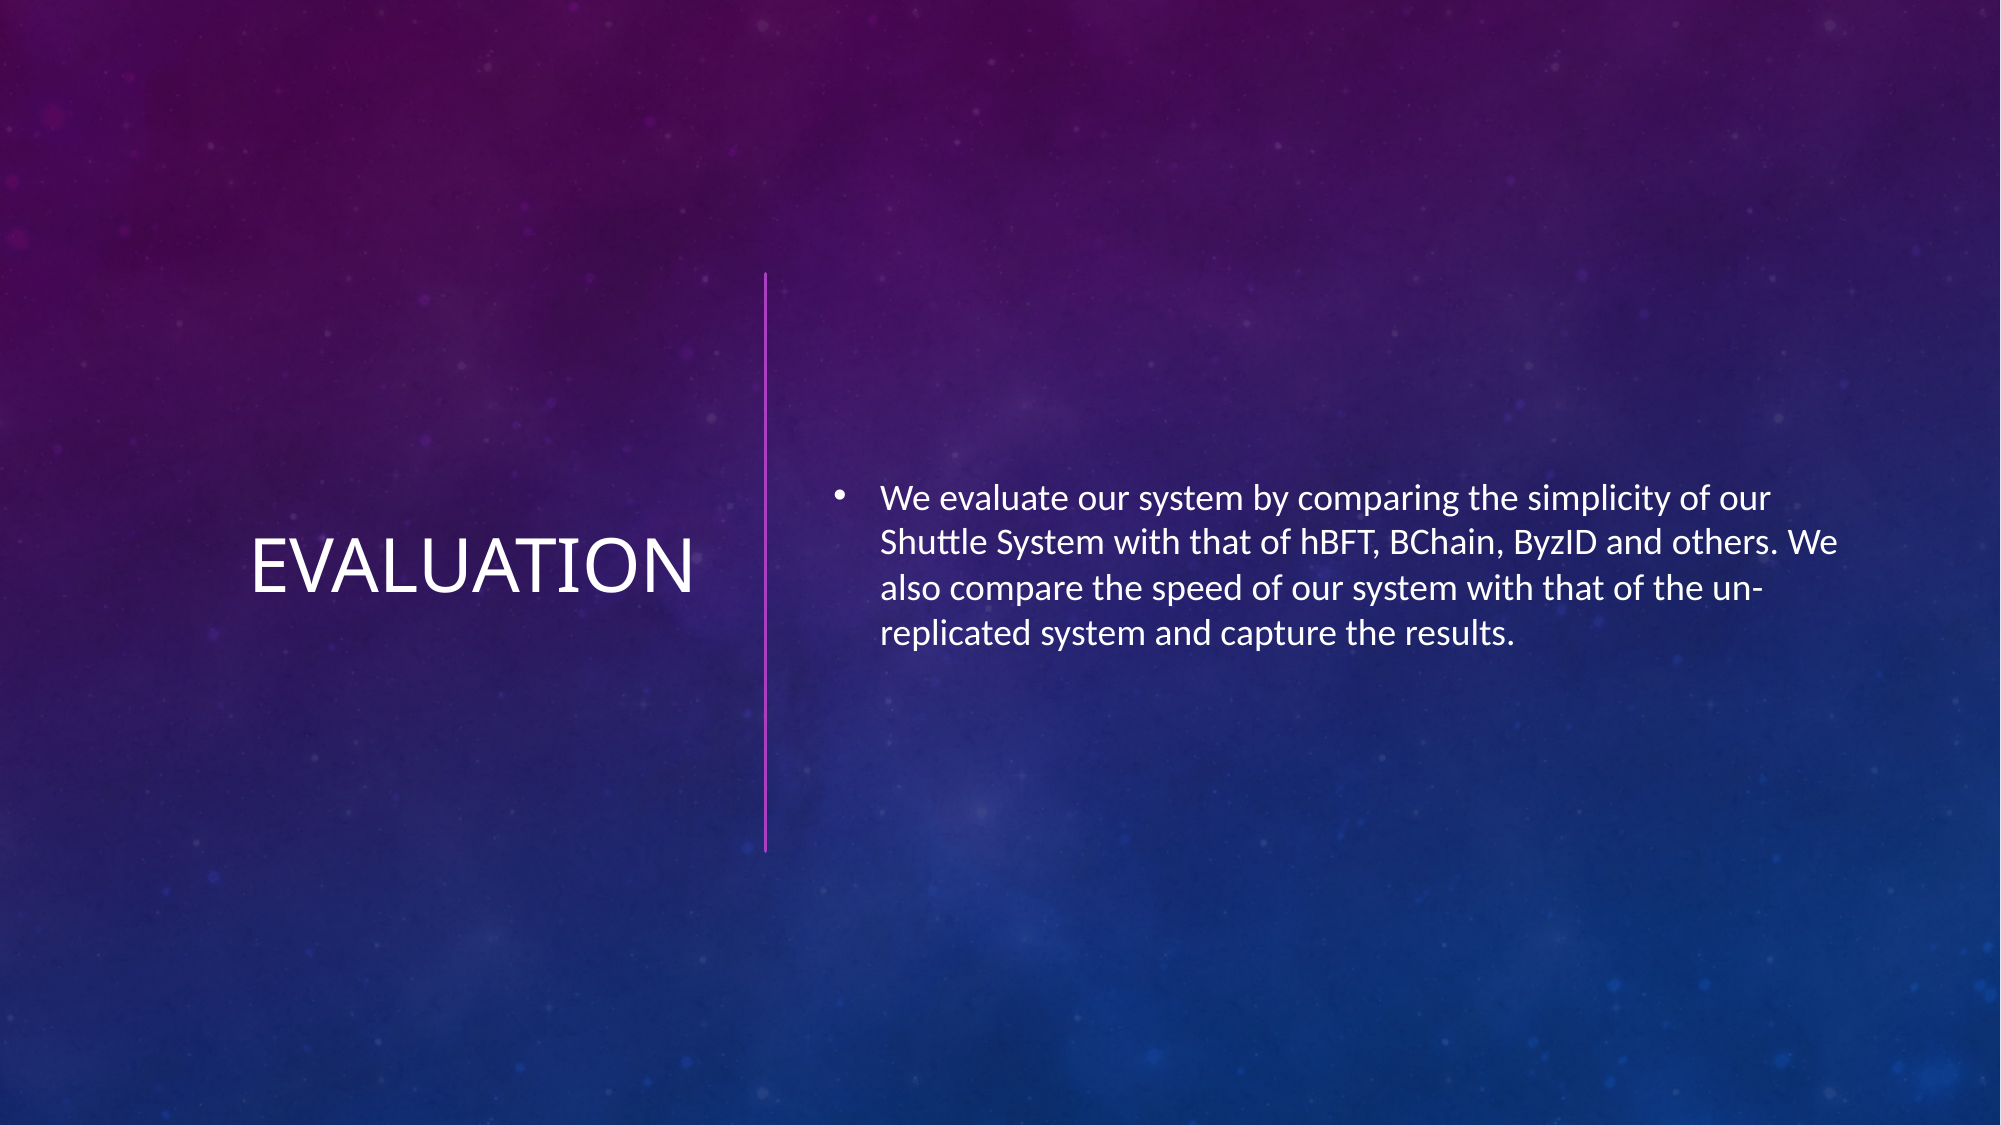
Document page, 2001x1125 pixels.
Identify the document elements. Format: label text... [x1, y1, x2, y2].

text_box [0, 0, 2000, 1125]
title Evaluation [112, 188, 713, 937]
list We evaluate our system by comparing the simplicity of our Shuttle System with that of hBFT, BChain, ByzID and others. We also compare the speed of our system with that of the un-replicated system and capture the results. [818, 188, 1888, 937]
